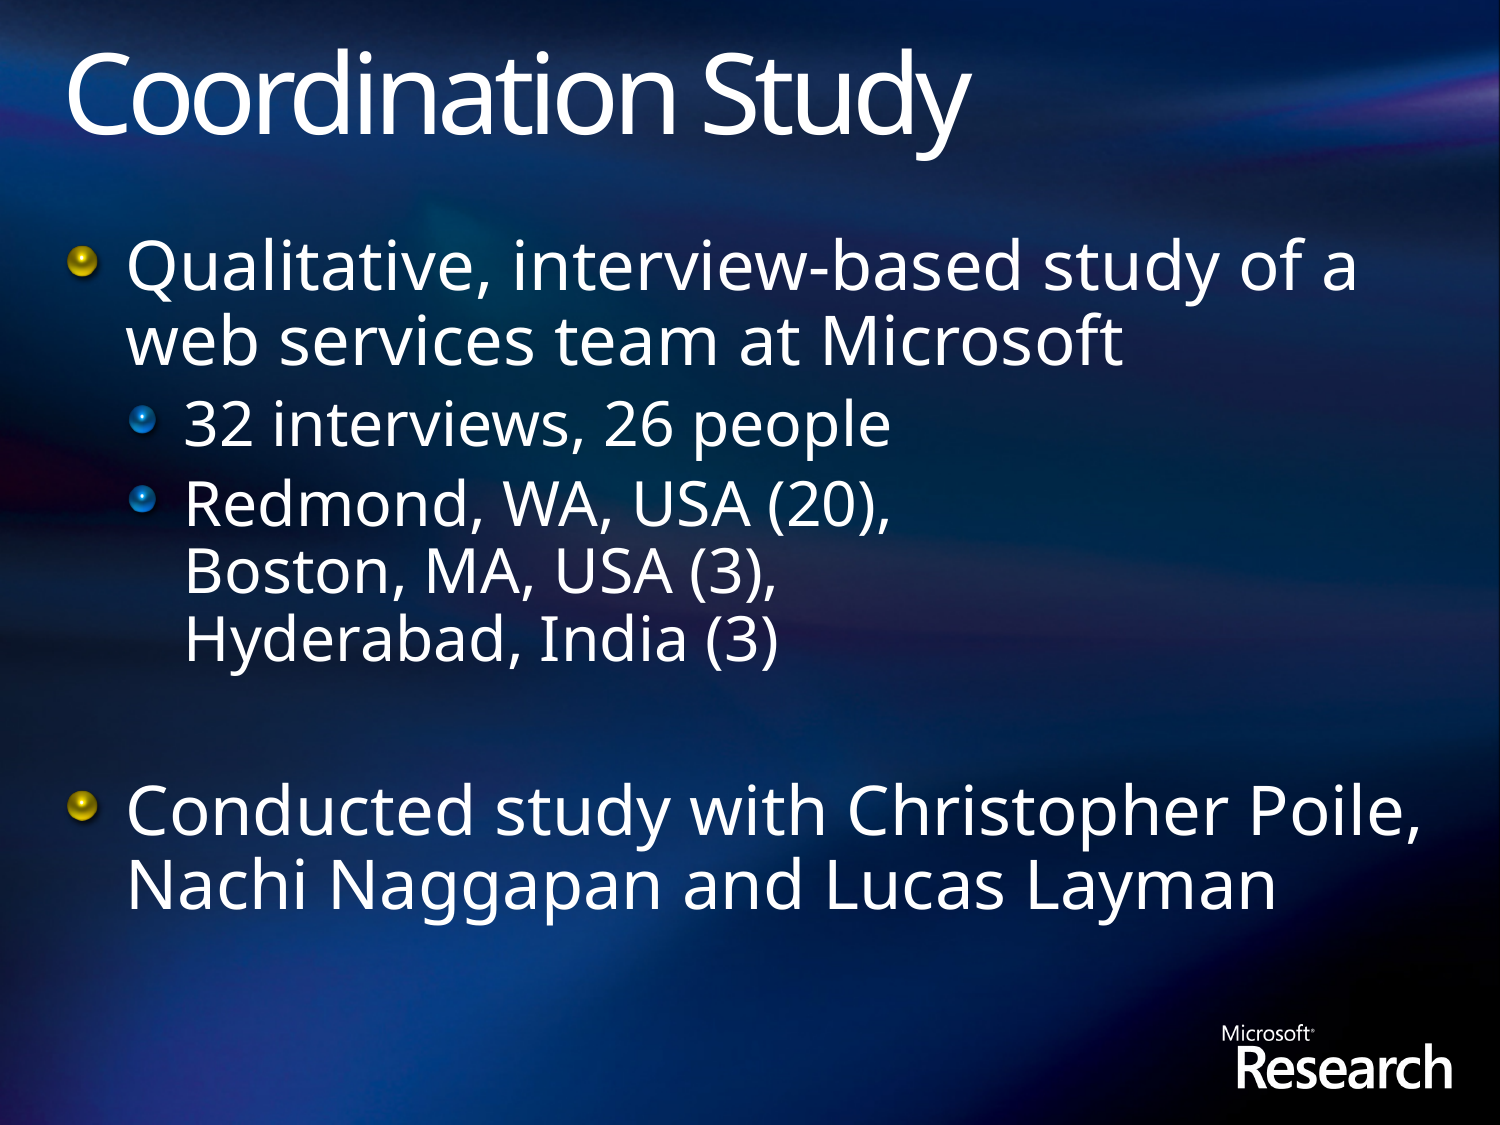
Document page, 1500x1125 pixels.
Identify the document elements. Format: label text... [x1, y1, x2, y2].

list Qualitative, interview-based study of a web services team at Microsoft 32 interviews, 26 people Redmond, WA, USA (20), Boston, MA, USA (3), Hyderabad, India (3) Conducted study with Christopher Poile, Nachi Naggapan and Lucas Layman [62, 231, 1438, 1125]
title Coordination Study [62, 37, 1438, 162]
picture [124, 482, 164, 522]
picture [124, 402, 164, 443]
picture [0, 0, 1500, 1125]
